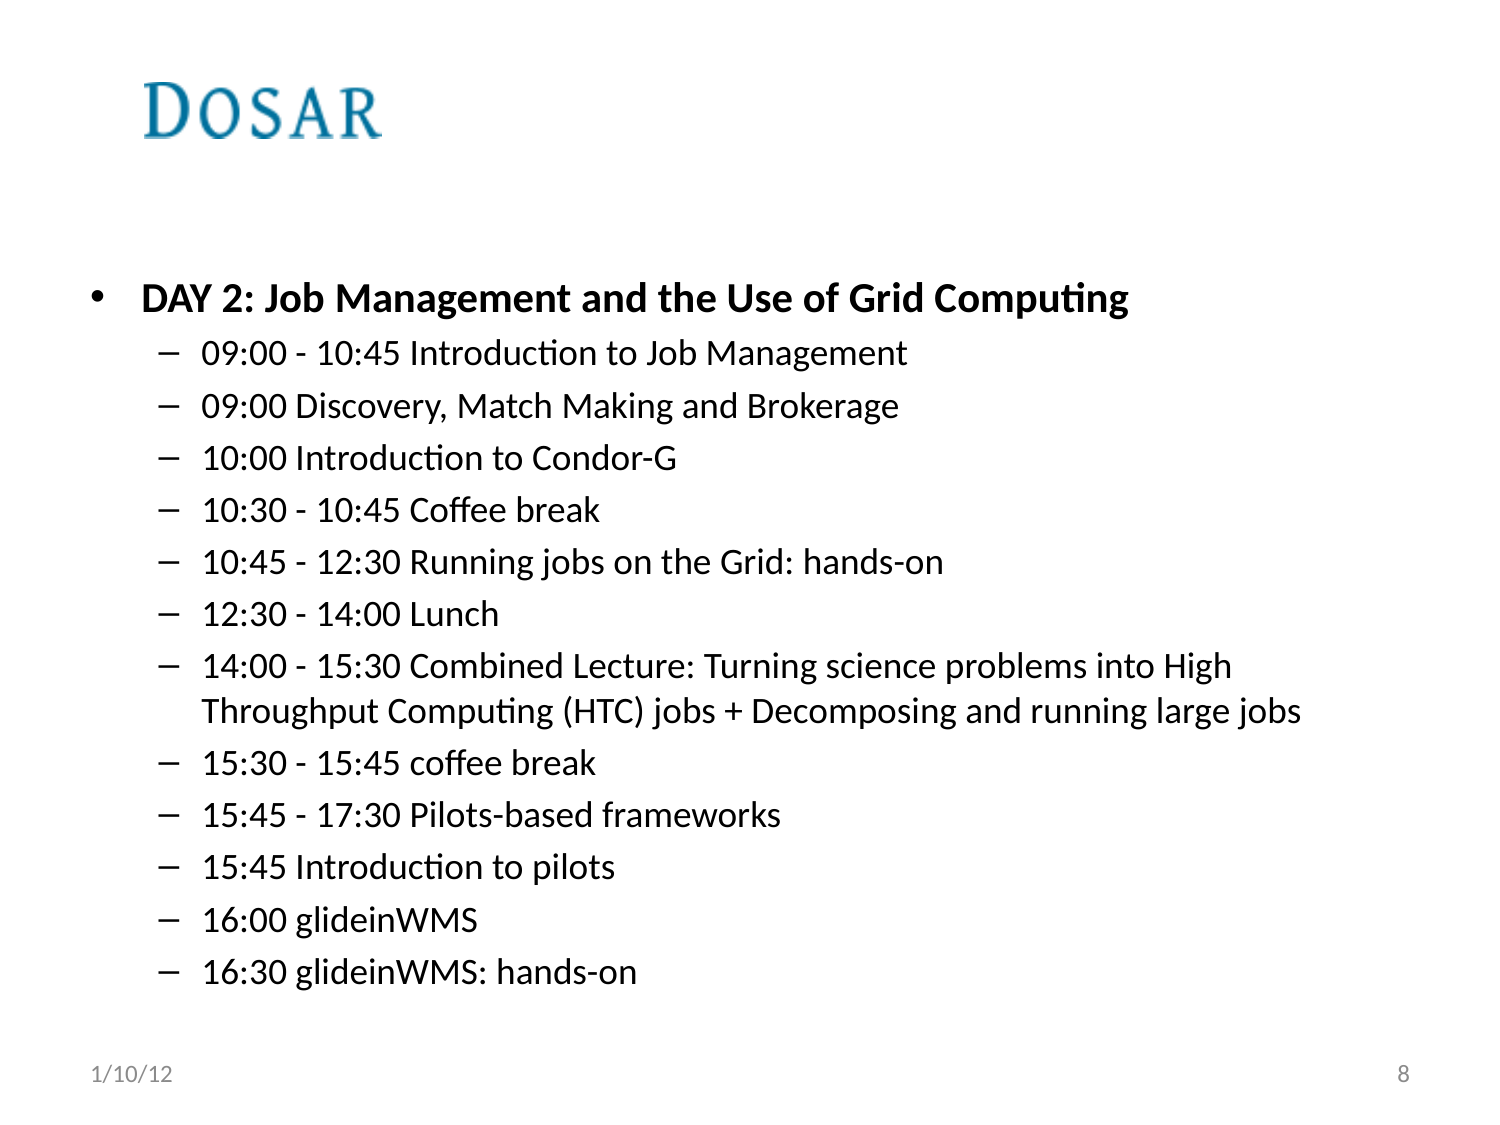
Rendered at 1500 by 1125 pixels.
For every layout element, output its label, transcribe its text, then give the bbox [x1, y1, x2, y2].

list DAY 2: Job Management and the Use of Grid Computing 09:00 - 10:45 Introduction to Job Management 09:00 Discovery, Match Making and Brokerage 10:00 Introduction to Condor-G 10:30 - 10:45 Coffee break 10:45 - 12:30 Running jobs on the Grid: hands-on 12:30 - 14:00 Lunch 14:00 - 15:30 Combined Lecture: Turning science problems into High Throughput Computing (HTC) jobs + Decomposing and running large jobs 15:30 - 15:45 coffee break 15:45 - 17:30 Pilots-based frameworks 15:45 Introduction to pilots 16:00 glideinWMS 16:30 glideinWMS: hands-on [75, 262, 1425, 1005]
picture [206, 92, 233, 134]
title [75, 45, 1425, 233]
picture [144, 82, 383, 140]
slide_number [75, 1042, 425, 1103]
picture [156, 86, 181, 134]
slide_number 8 [1074, 1042, 1425, 1103]
